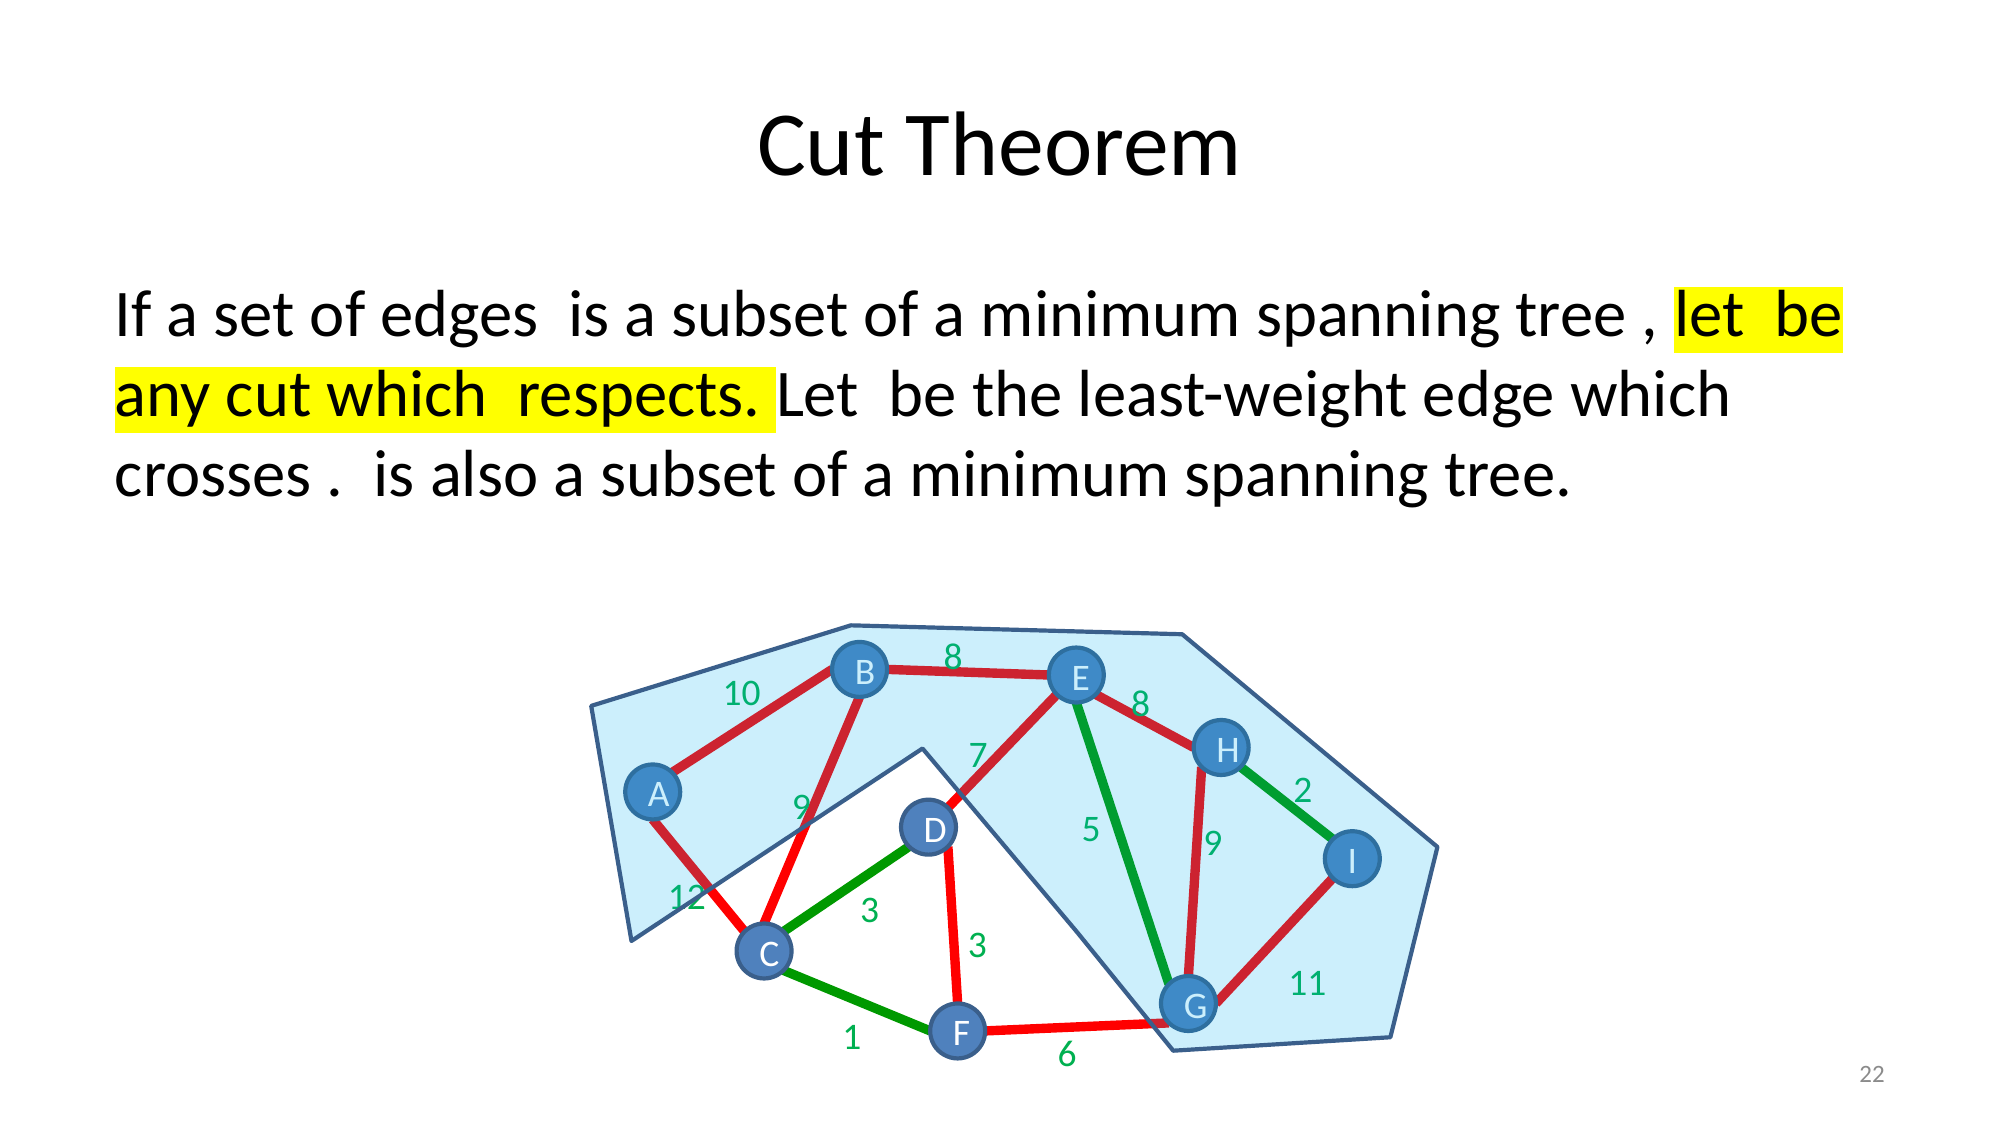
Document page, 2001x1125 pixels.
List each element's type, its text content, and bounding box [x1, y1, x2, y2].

slide_number 22 [1433, 1042, 1900, 1103]
text_box [1384, 799, 1440, 1040]
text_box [624, 624, 1380, 1083]
text_box [589, 695, 619, 881]
title Cut Theorem [99, 45, 1900, 233]
